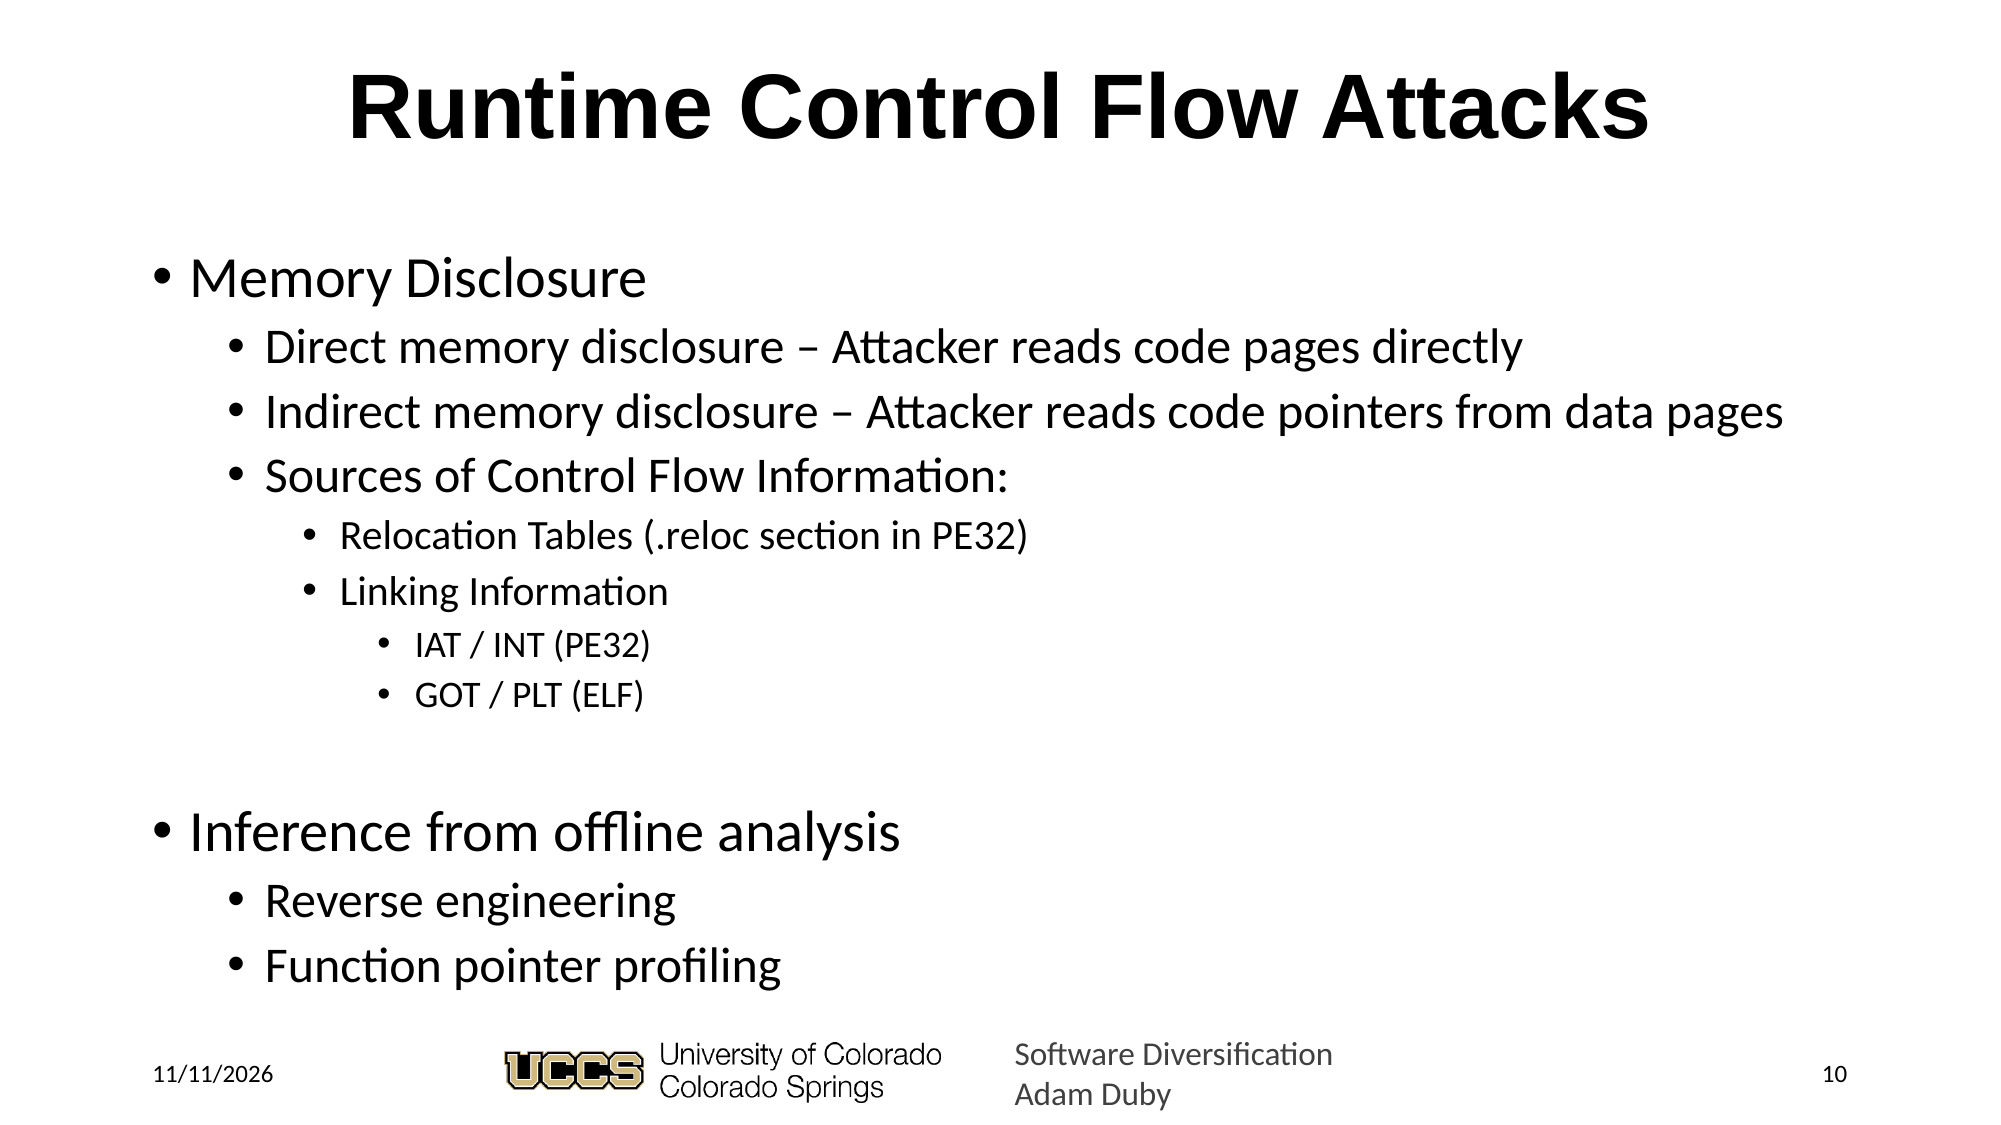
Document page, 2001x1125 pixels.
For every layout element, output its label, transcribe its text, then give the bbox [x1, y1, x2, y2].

picture [503, 1042, 941, 1103]
text_box Software Diversification Adam Duby [999, 1024, 1787, 1120]
slide_number 10 [1787, 1042, 1863, 1103]
list Memory Disclosure Direct memory disclosure – Attacker reads code pages directly Indirect memory disclosure – Attacker reads code pointers from data pages Sources of Control Flow Information: Relocation Tables (.reloc section in PE32) Linking Information IAT / INT (PE32) GOT / PLT (ELF) Inference from offline analysis Reverse engineering Function pointer profiling [137, 240, 1863, 1002]
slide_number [137, 1042, 503, 1103]
text_box Runtime Control Flow Attacks [0, 0, 2000, 218]
